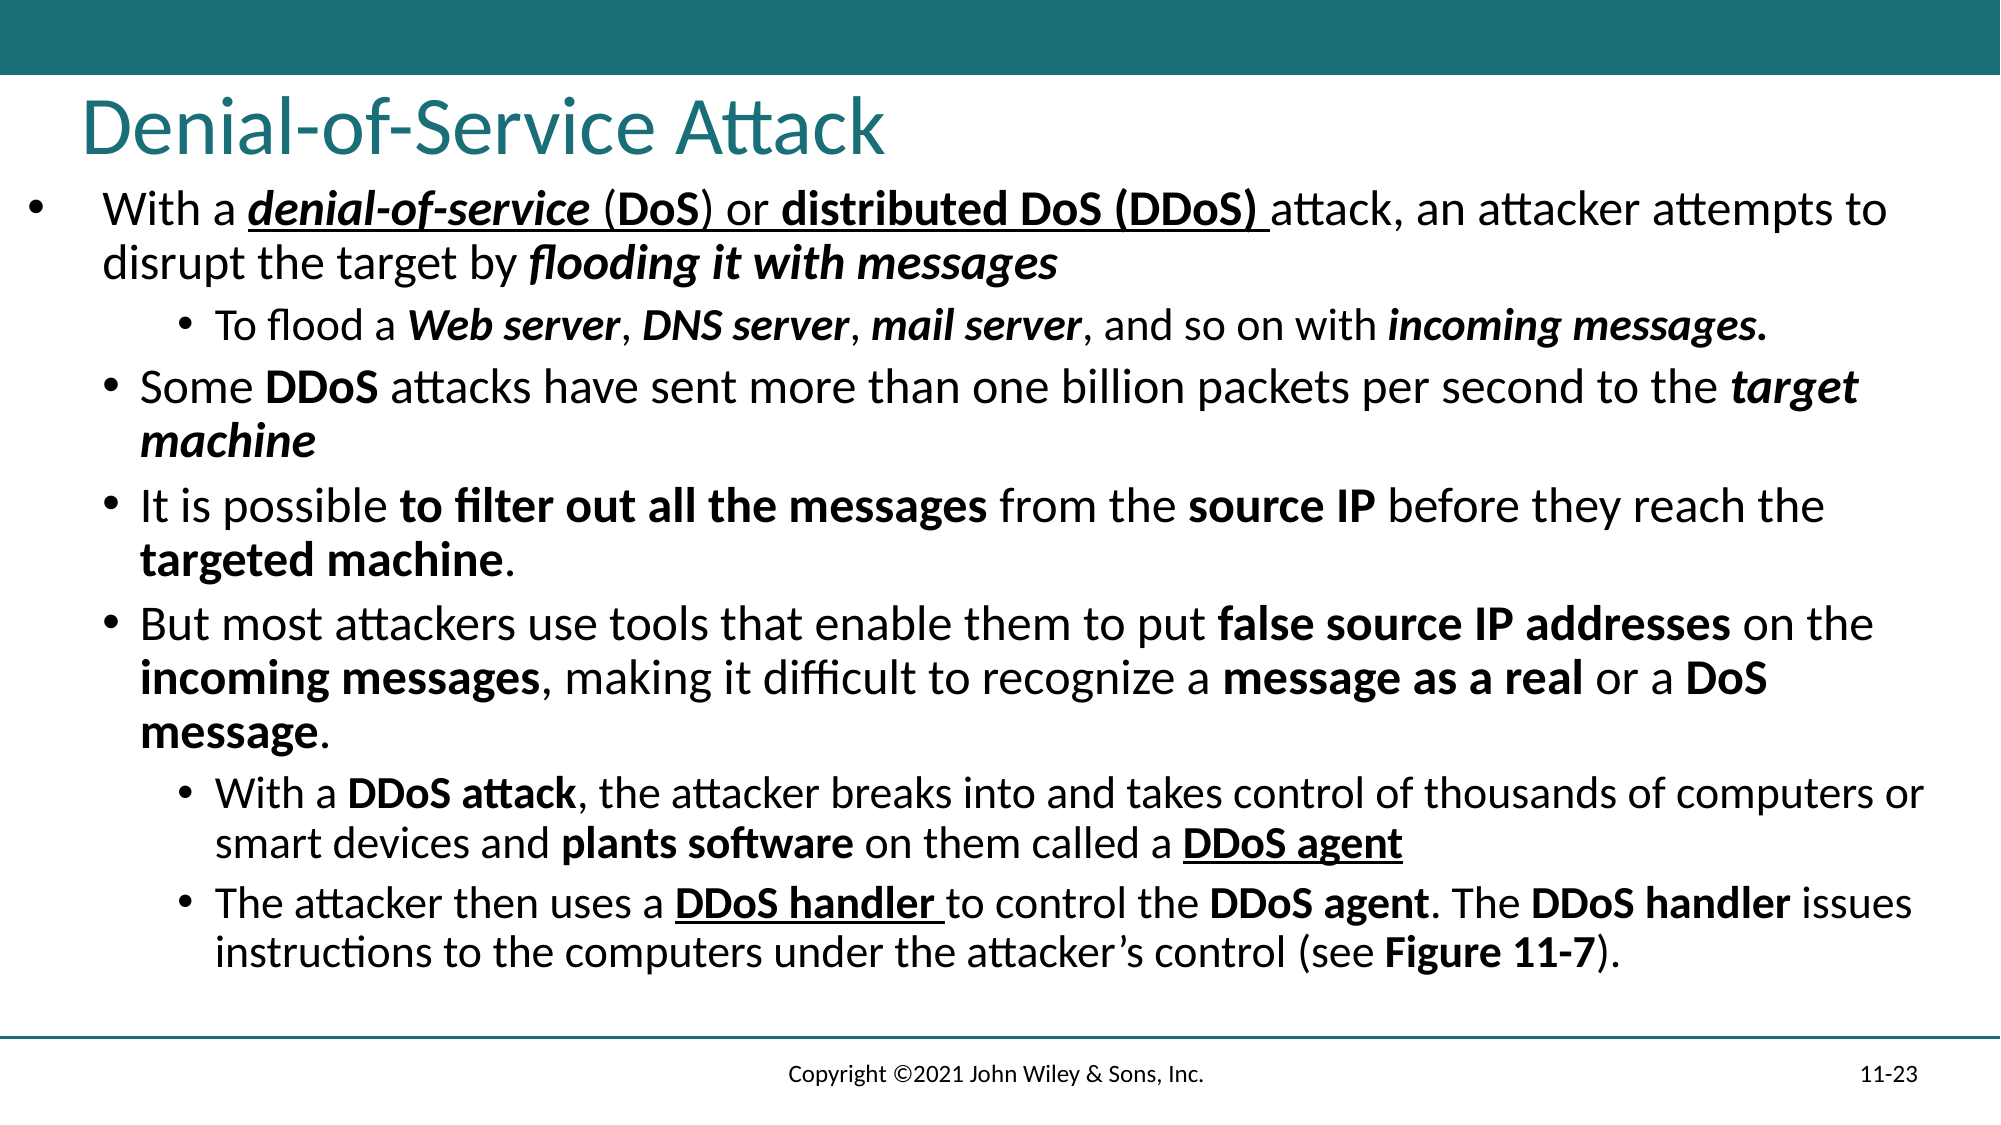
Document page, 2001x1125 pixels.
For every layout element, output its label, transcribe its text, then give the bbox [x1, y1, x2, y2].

footer Copyright ©2021 John Wiley & Sons, Inc. [662, 1042, 1338, 1103]
slide_number 11-23 [1412, 1042, 1934, 1103]
title Denial-of-Service Attack [66, 75, 1934, 174]
list With a denial-of-service (DoS) or distributed DoS (DDoS) attack, an attacker attempts to disrupt the target by flooding it with messages To flood a Web server, DNS server, mail server, and so on with incoming messages. Some DDoS attacks have sent more than one billion packets per second to the target machine It is possible to filter out all the messages from the source IP before they reach the targeted machine. But most attackers use tools that enable them to put false source IP addresses on the incoming messages, making it difficult to recognize a message as a real or a DoS message. With a DDoS attack, the attacker breaks into and takes control of thousands of computers or smart devices and plants software on them called a DDoS agent The attacker then uses a DDoS handler to control the DDoS agent. The DDoS handler issues instructions to the computers under the attacker’s control (see Figure 11-7). [12, 174, 1975, 1063]
